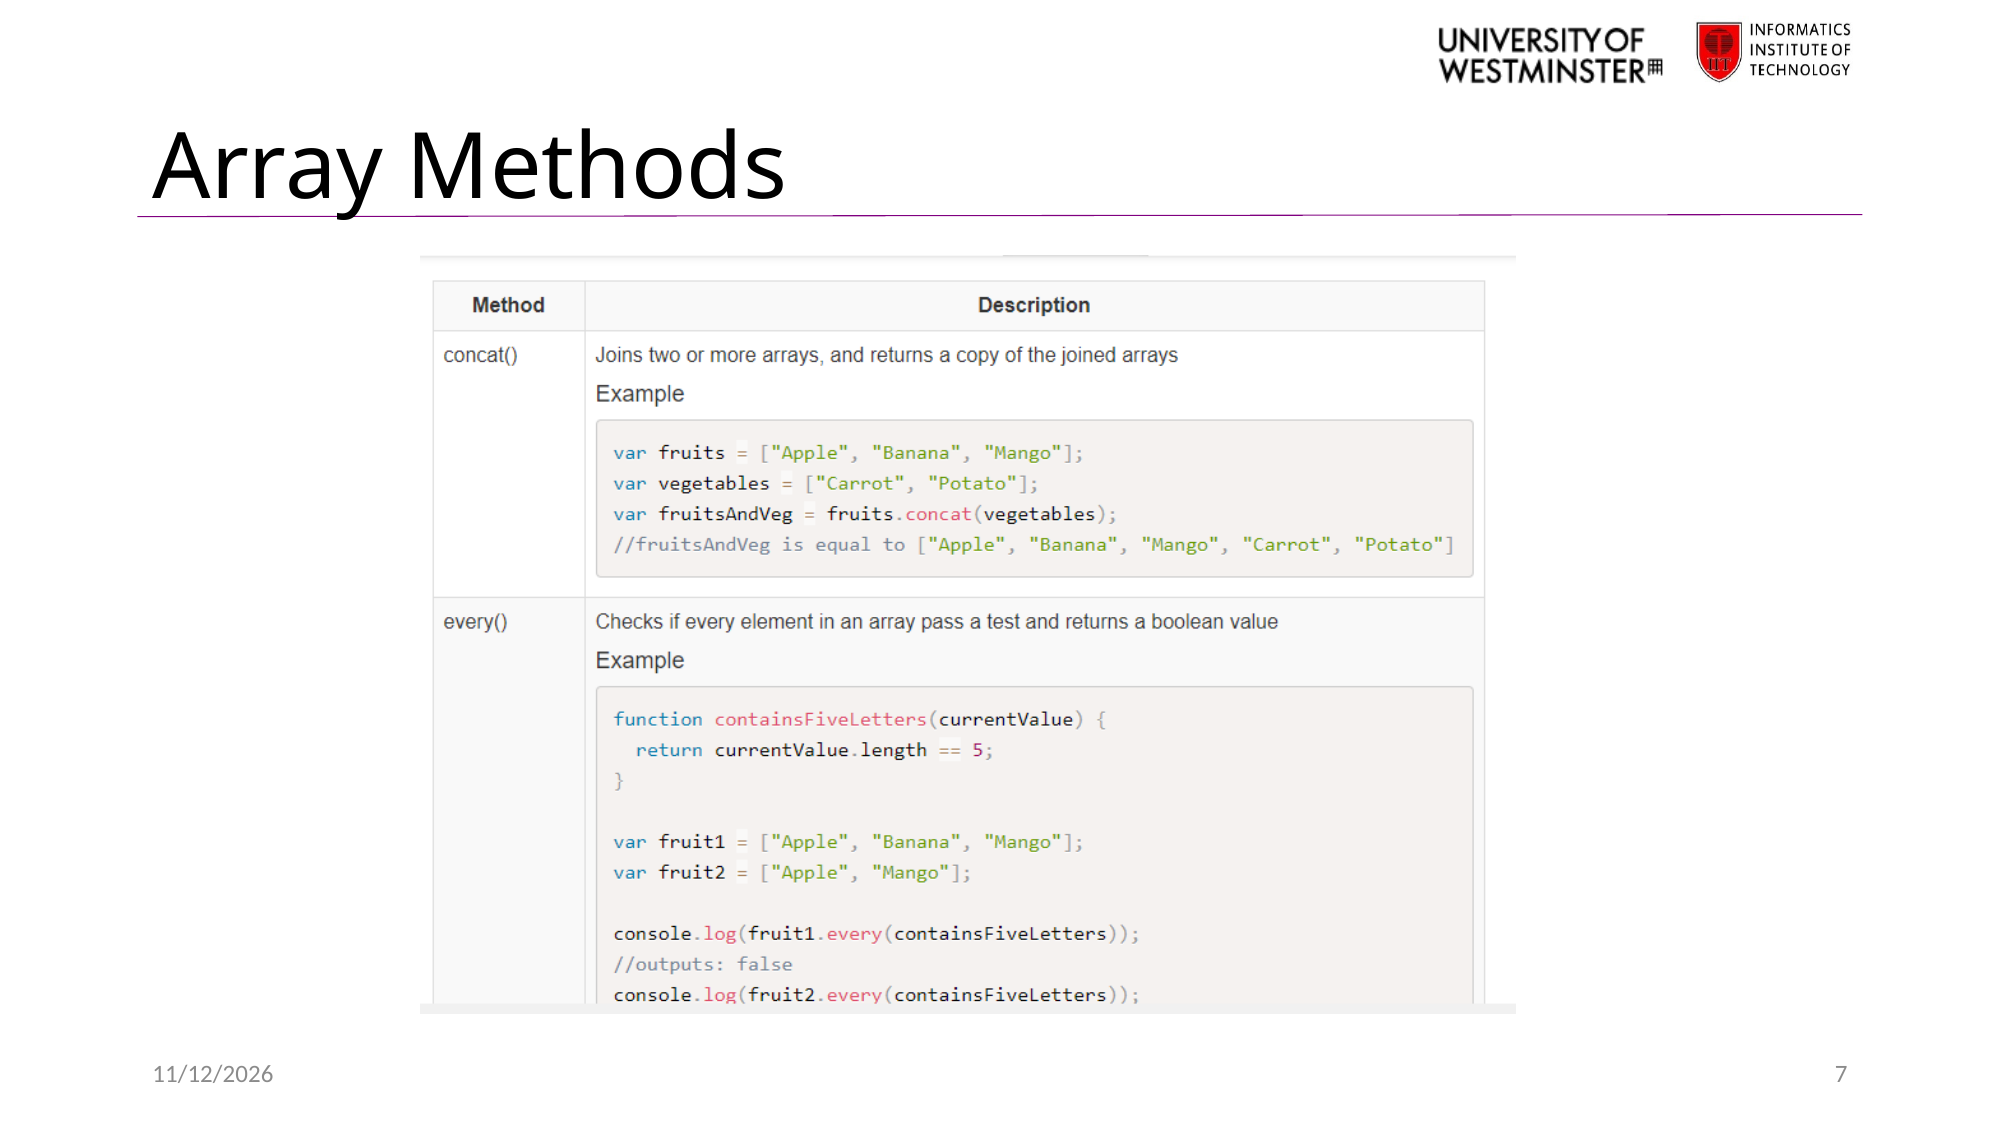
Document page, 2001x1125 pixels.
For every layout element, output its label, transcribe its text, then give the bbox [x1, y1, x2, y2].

slide_number 7 [1412, 1042, 1863, 1103]
title Array Methods [137, 59, 1863, 278]
picture [1425, 5, 1863, 59]
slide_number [137, 1042, 588, 1103]
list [420, 255, 1516, 1014]
